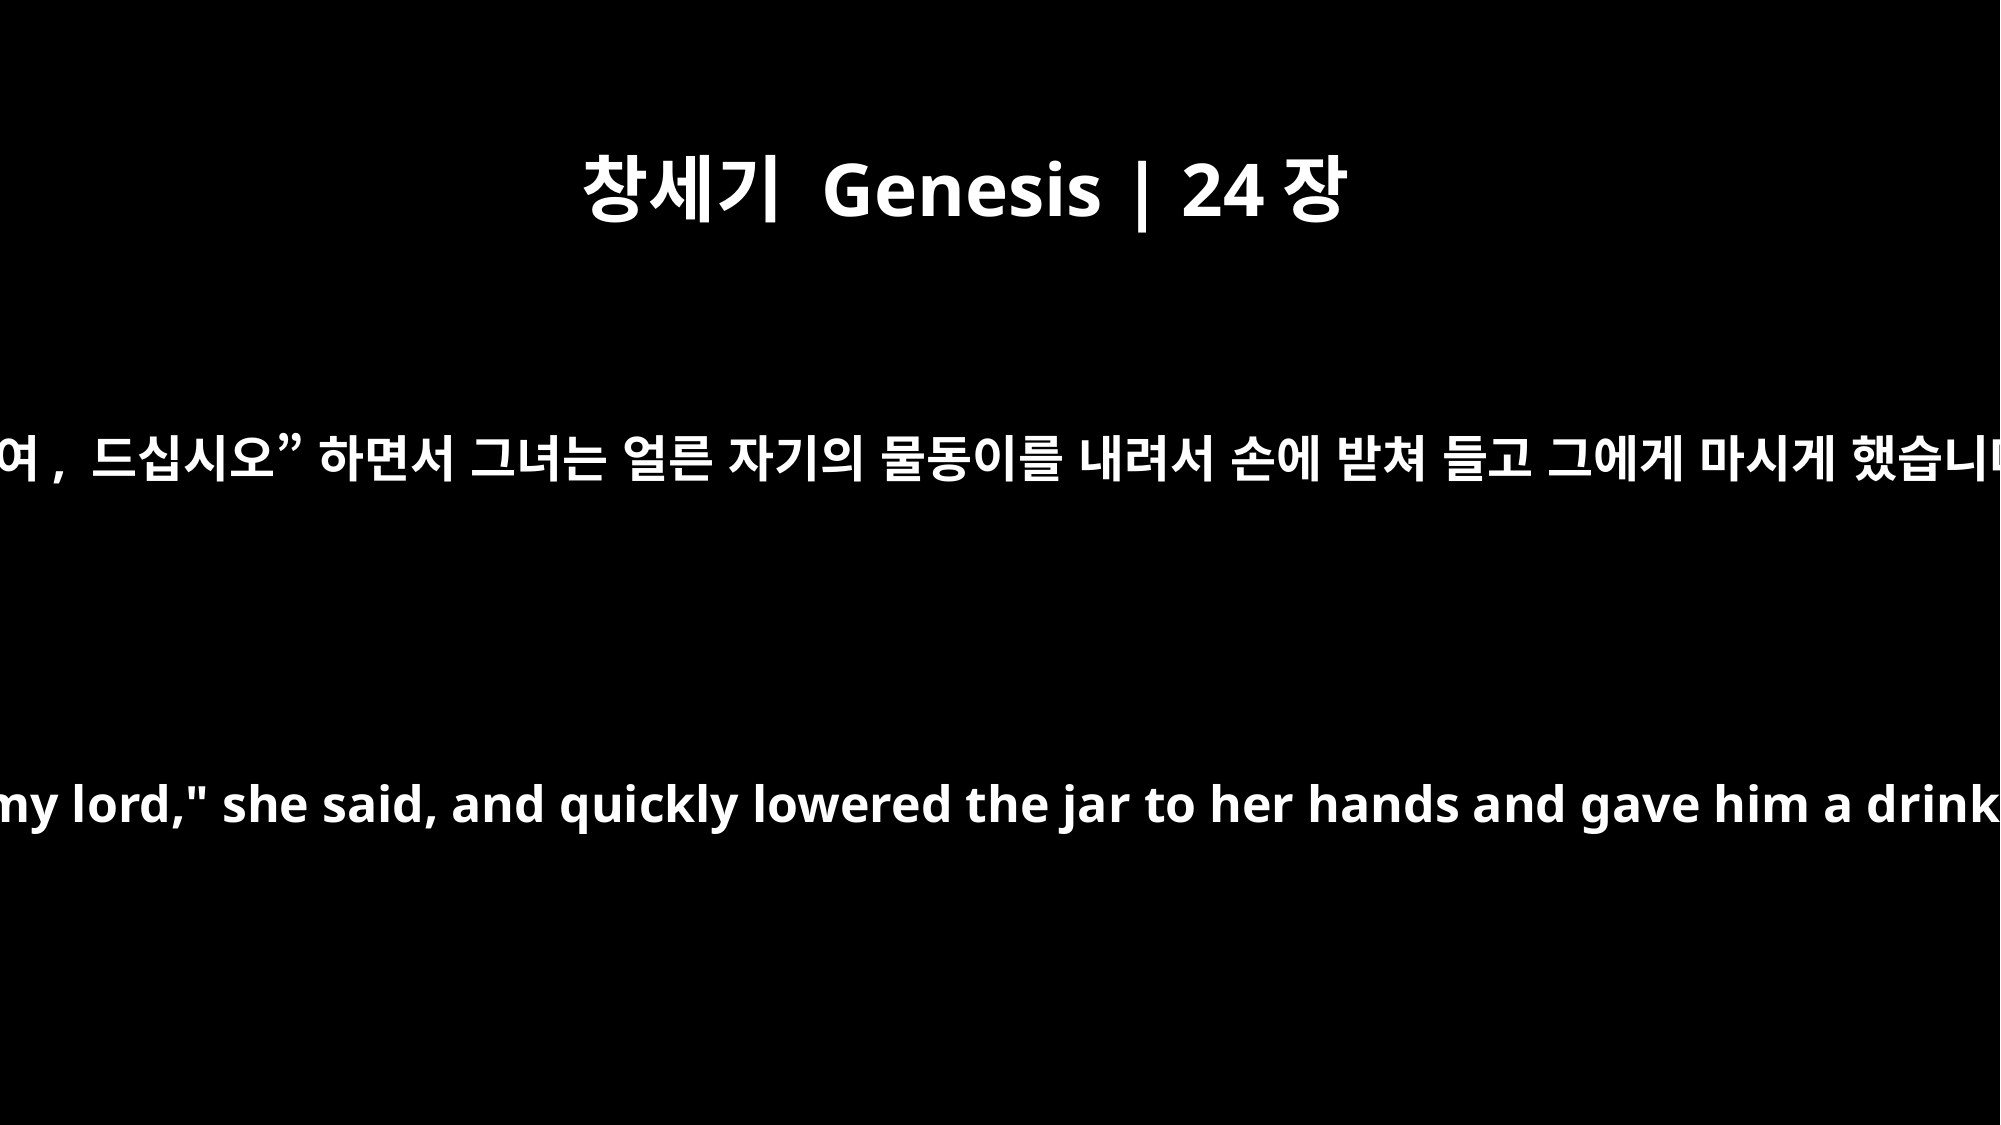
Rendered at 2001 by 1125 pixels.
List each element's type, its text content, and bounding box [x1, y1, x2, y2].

text_box 창세기 Genesis | 24장 [566, 136, 1365, 239]
text_box "Drink, my lord," she said, and quickly lowered the jar to her hands and gave him a drink. [0, 764, 2000, 840]
text_box 18 “내 주여, 드십시오” 하면서 그녀는 얼른 자기의 물동이를 내려서 손에 받쳐 들고 그에게 마시게 했습니다. [0, 359, 2000, 495]
